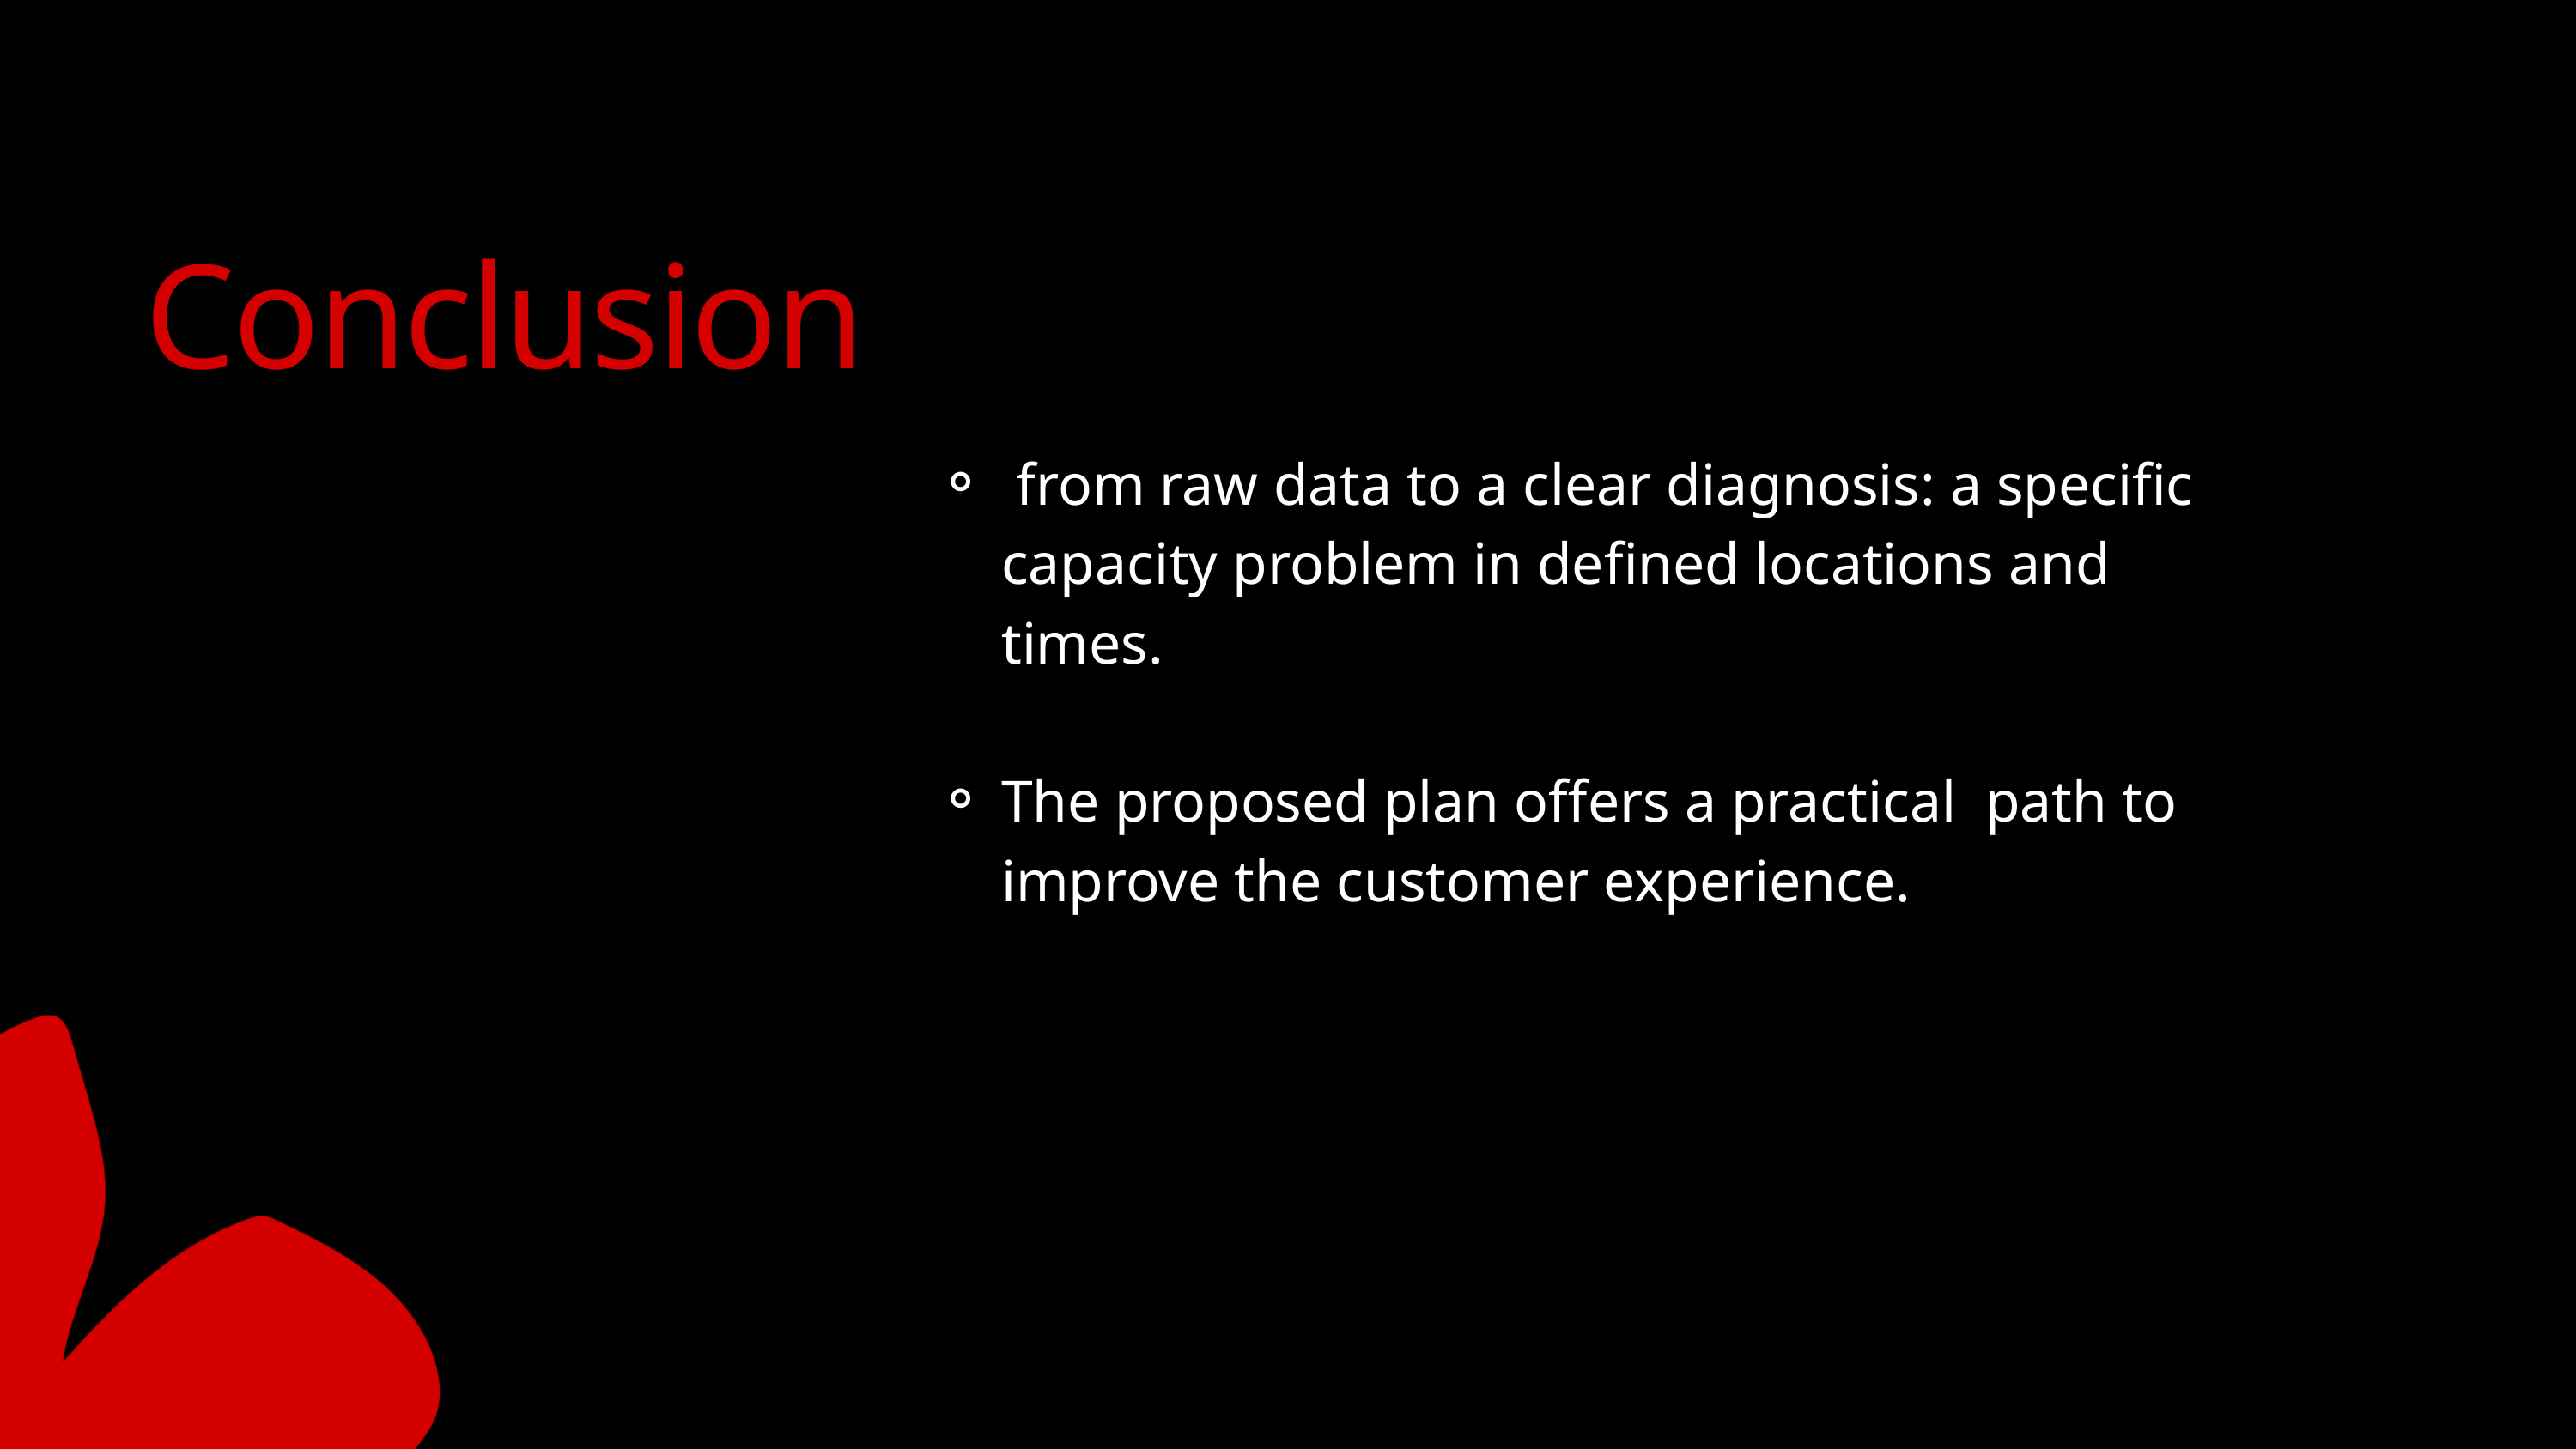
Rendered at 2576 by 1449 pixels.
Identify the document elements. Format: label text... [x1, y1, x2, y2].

text_box Conclusion [144, 225, 1473, 398]
text_box [0, 1014, 442, 1449]
text_box from raw data to a clear diagnosis: a specific capacity problem in defined locations and times. The proposed plan offers a practical path to improve the customer experience. [808, 437, 2205, 1151]
